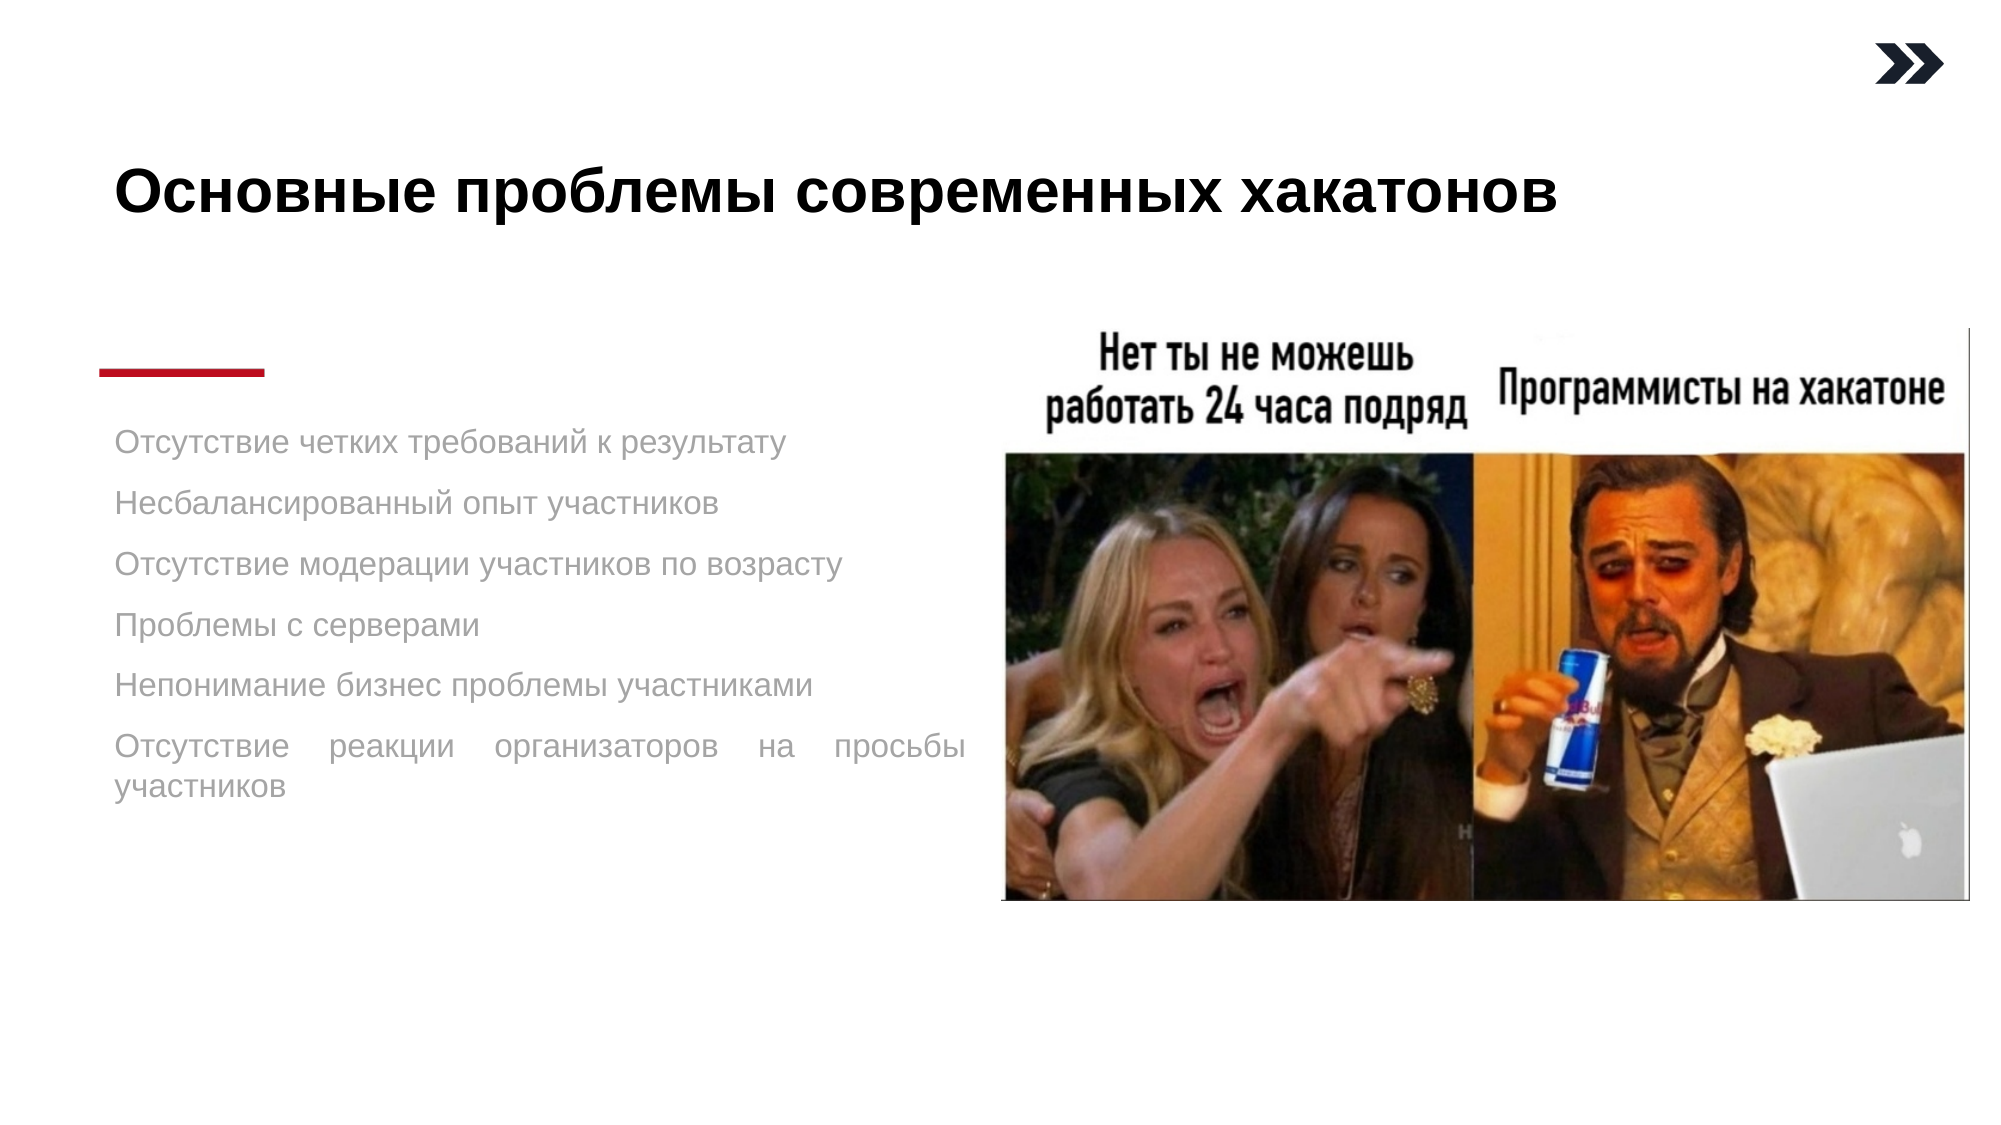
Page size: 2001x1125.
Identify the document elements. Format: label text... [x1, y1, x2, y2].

list Отсутствие четких требований к результату Несбалансированный опыт участников Отсутствие модерации участников по возрасту Проблемы с серверами Непонимание бизнес проблемы участниками Отсутствие реакции организаторов на просьбы участников [99, 412, 983, 1066]
picture [1000, 328, 1970, 901]
title Основные проблемы современных хакатонов [99, 159, 2000, 377]
picture [1875, 43, 1944, 84]
